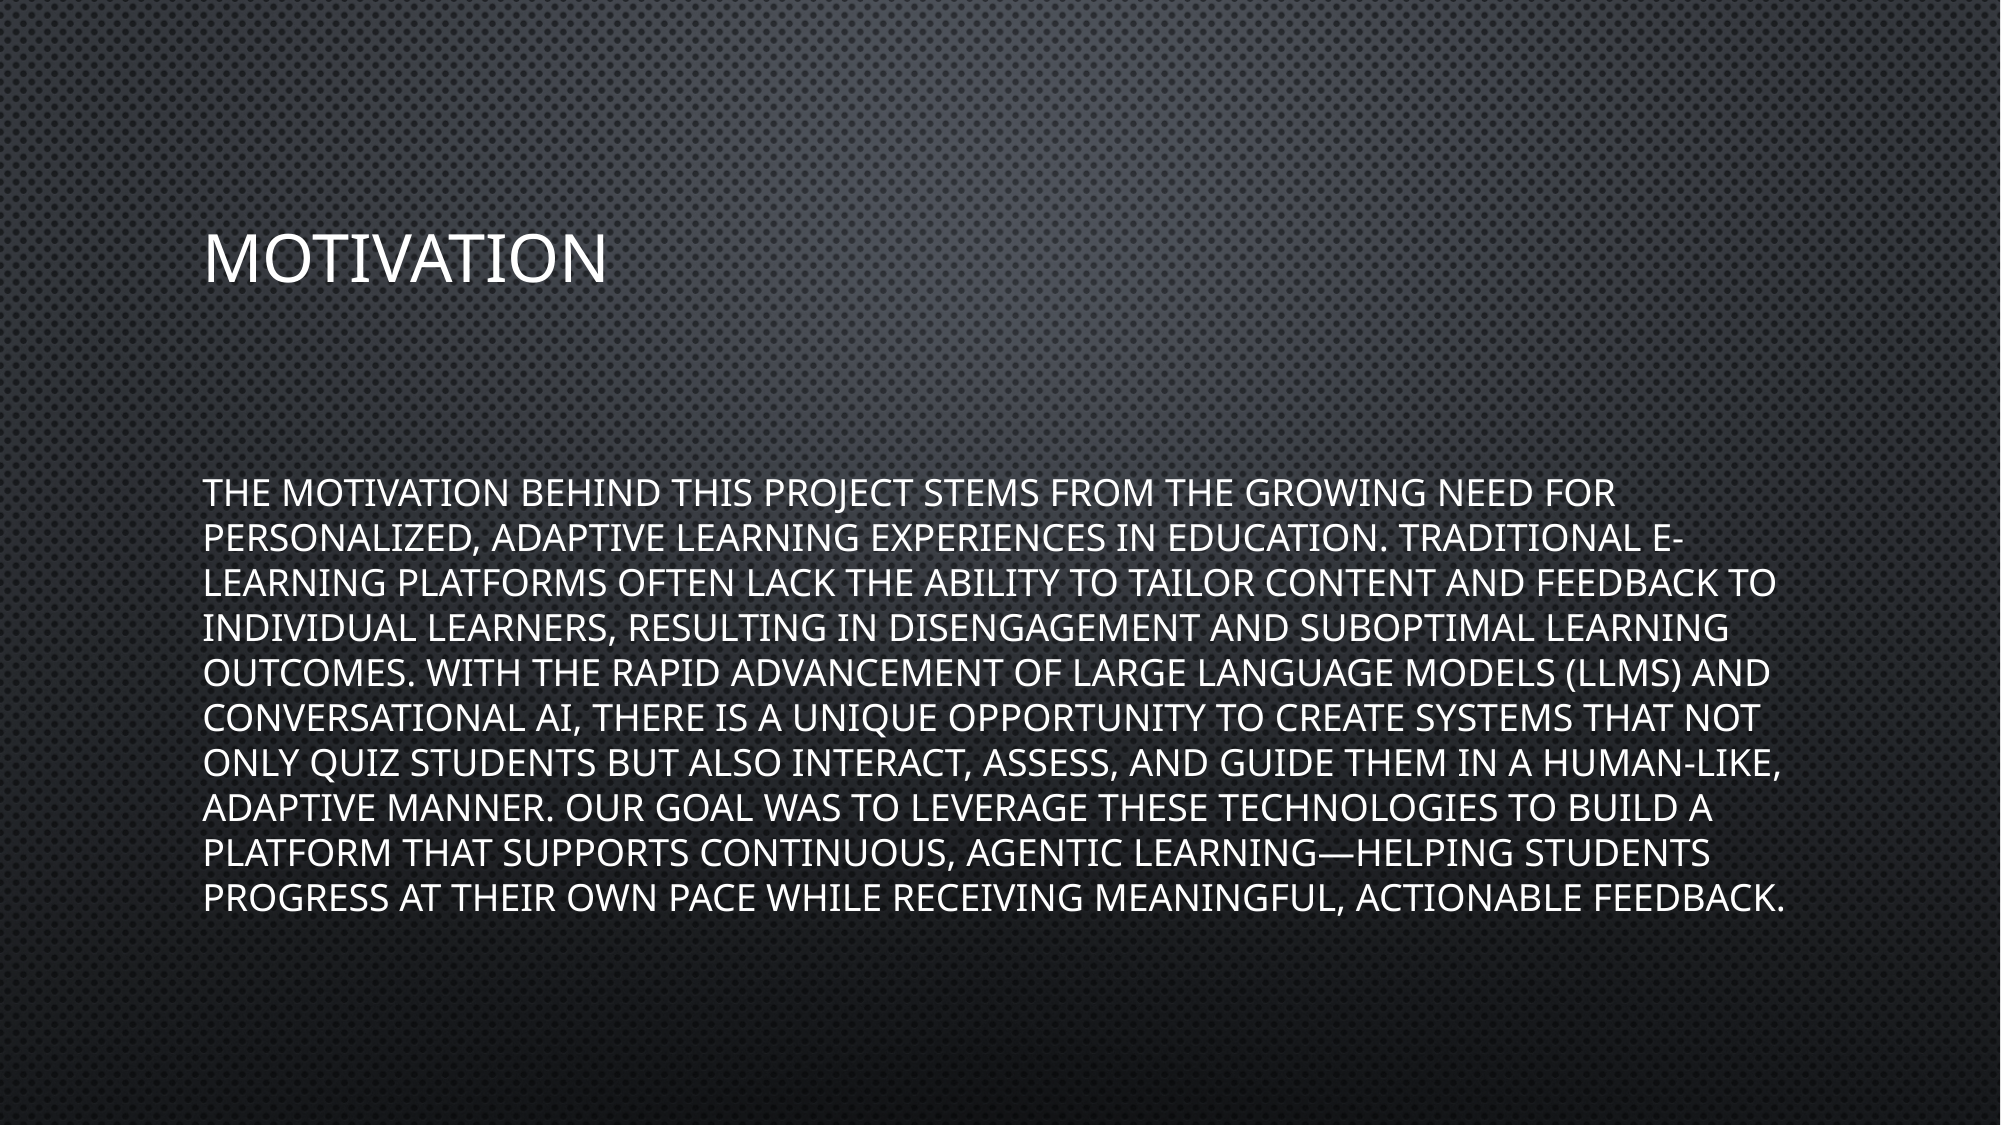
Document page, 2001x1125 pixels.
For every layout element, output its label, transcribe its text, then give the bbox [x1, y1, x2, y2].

list The motivation behind this project stems from the growing need for personalized, adaptive learning experiences in education. Traditional e-learning platforms often lack the ability to tailor content and feedback to individual learners, resulting in disengagement and suboptimal learning outcomes. With the rapid advancement of large language models (LLMs) and conversational AI, there is a unique opportunity to create systems that not only quiz students but also interact, assess, and guide them in a human-like, adaptive manner. Our goal was to leverage these technologies to build a platform that supports continuous, agentic learning—helping students progress at their own pace while receiving meaningful, actionable feedback. [187, 437, 1813, 950]
title Motivation [187, 99, 1813, 413]
